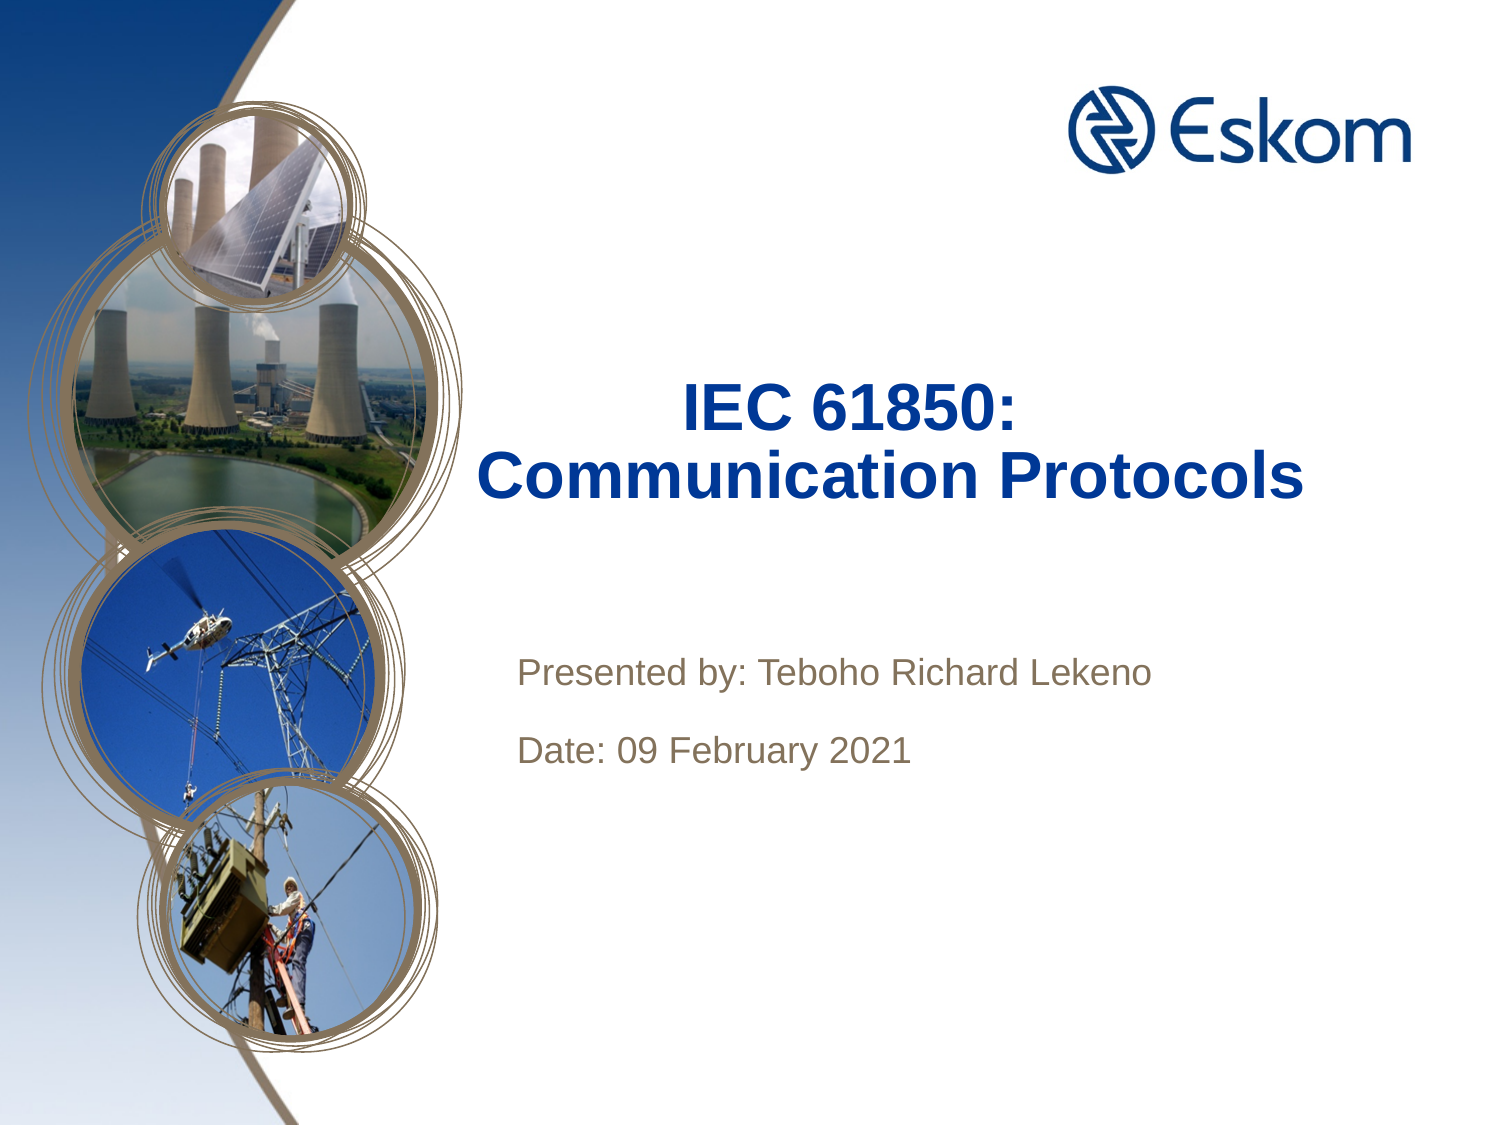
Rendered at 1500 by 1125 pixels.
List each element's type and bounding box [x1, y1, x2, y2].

text_box [141, 101, 367, 313]
text_box [0, 0, 1500, 1125]
text_box [27, 196, 462, 607]
text_box [137, 768, 438, 1053]
text_box [41, 506, 406, 850]
